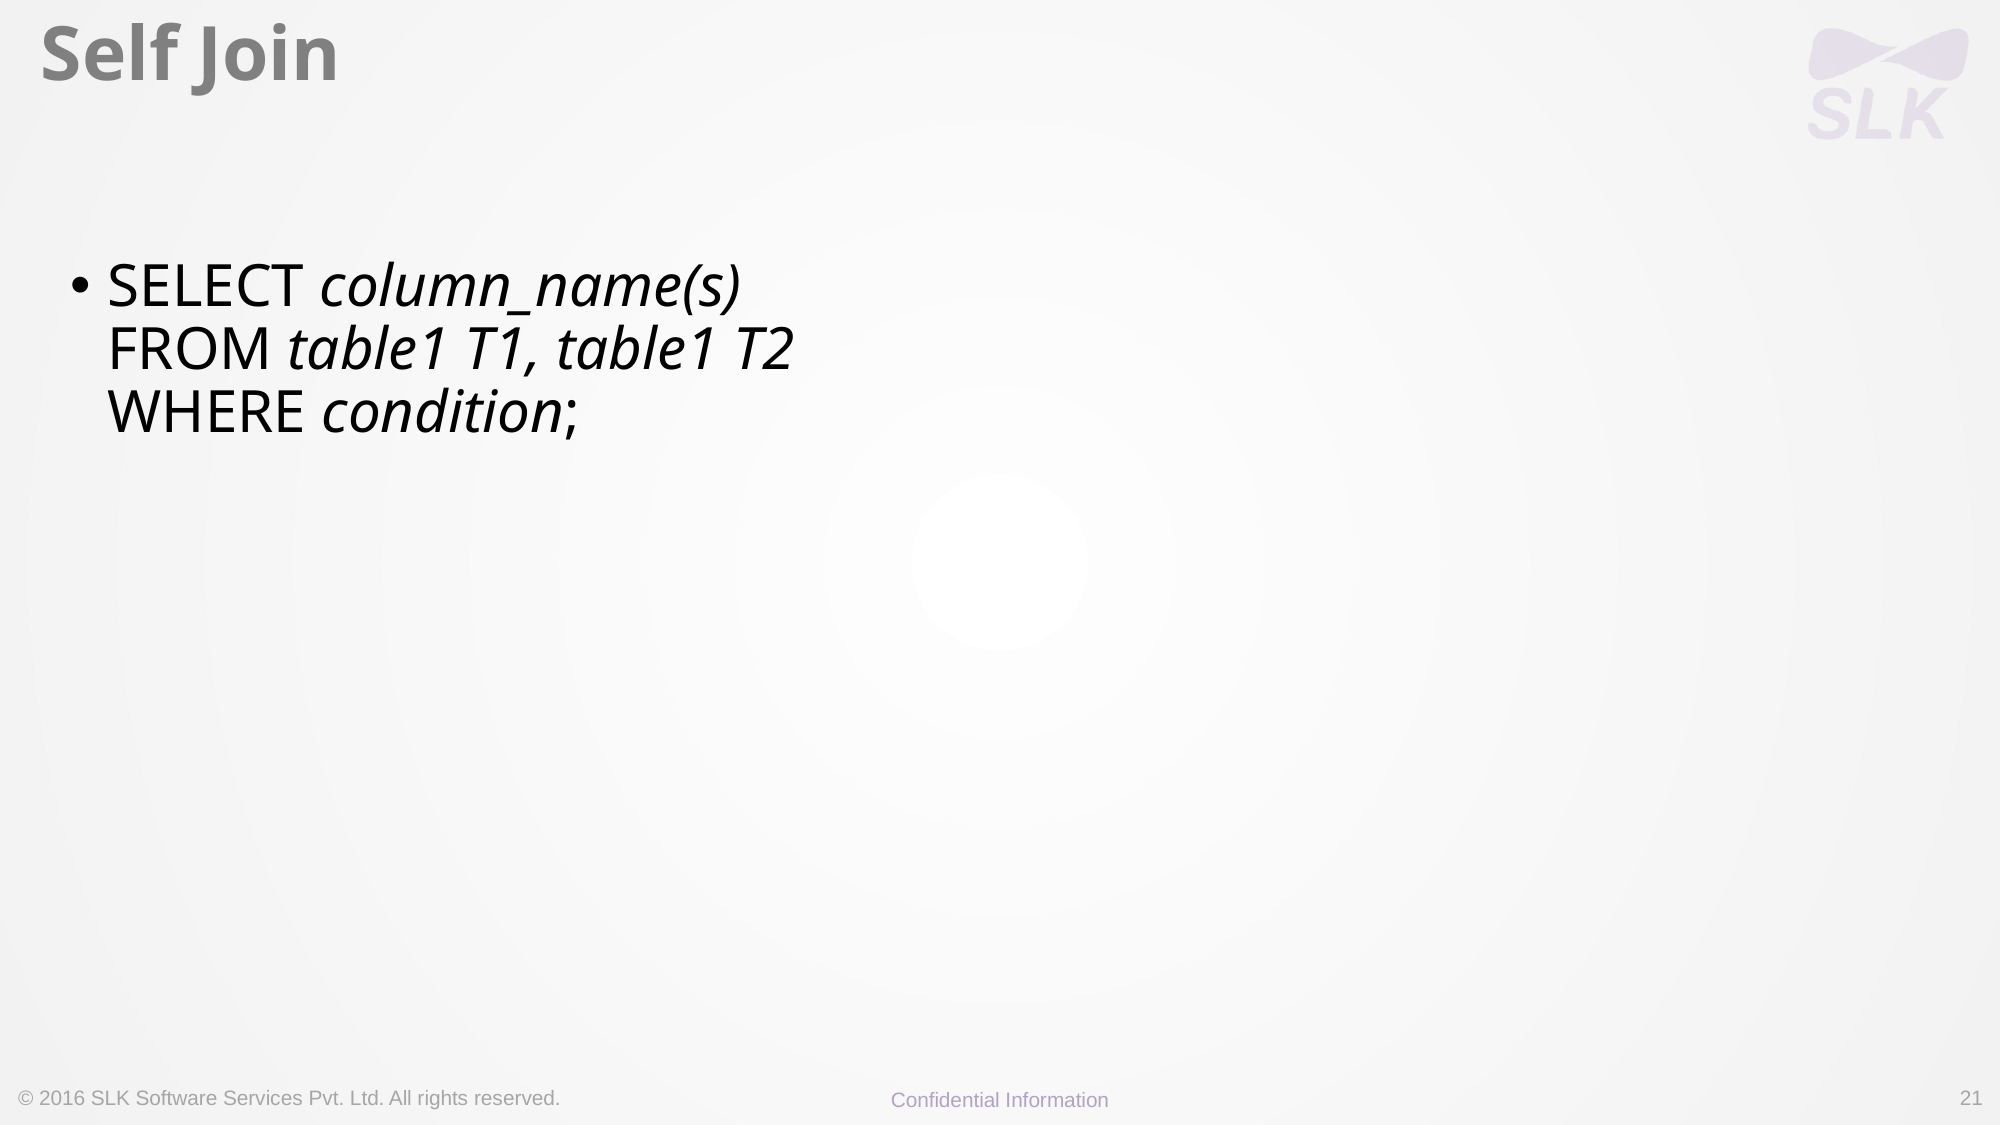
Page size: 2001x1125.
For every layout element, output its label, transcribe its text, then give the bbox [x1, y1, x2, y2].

title Self Join [26, 8, 1750, 87]
list SELECT column_name(s) FROM table1 T1, table1 T2 WHERE condition; [55, 248, 1675, 983]
